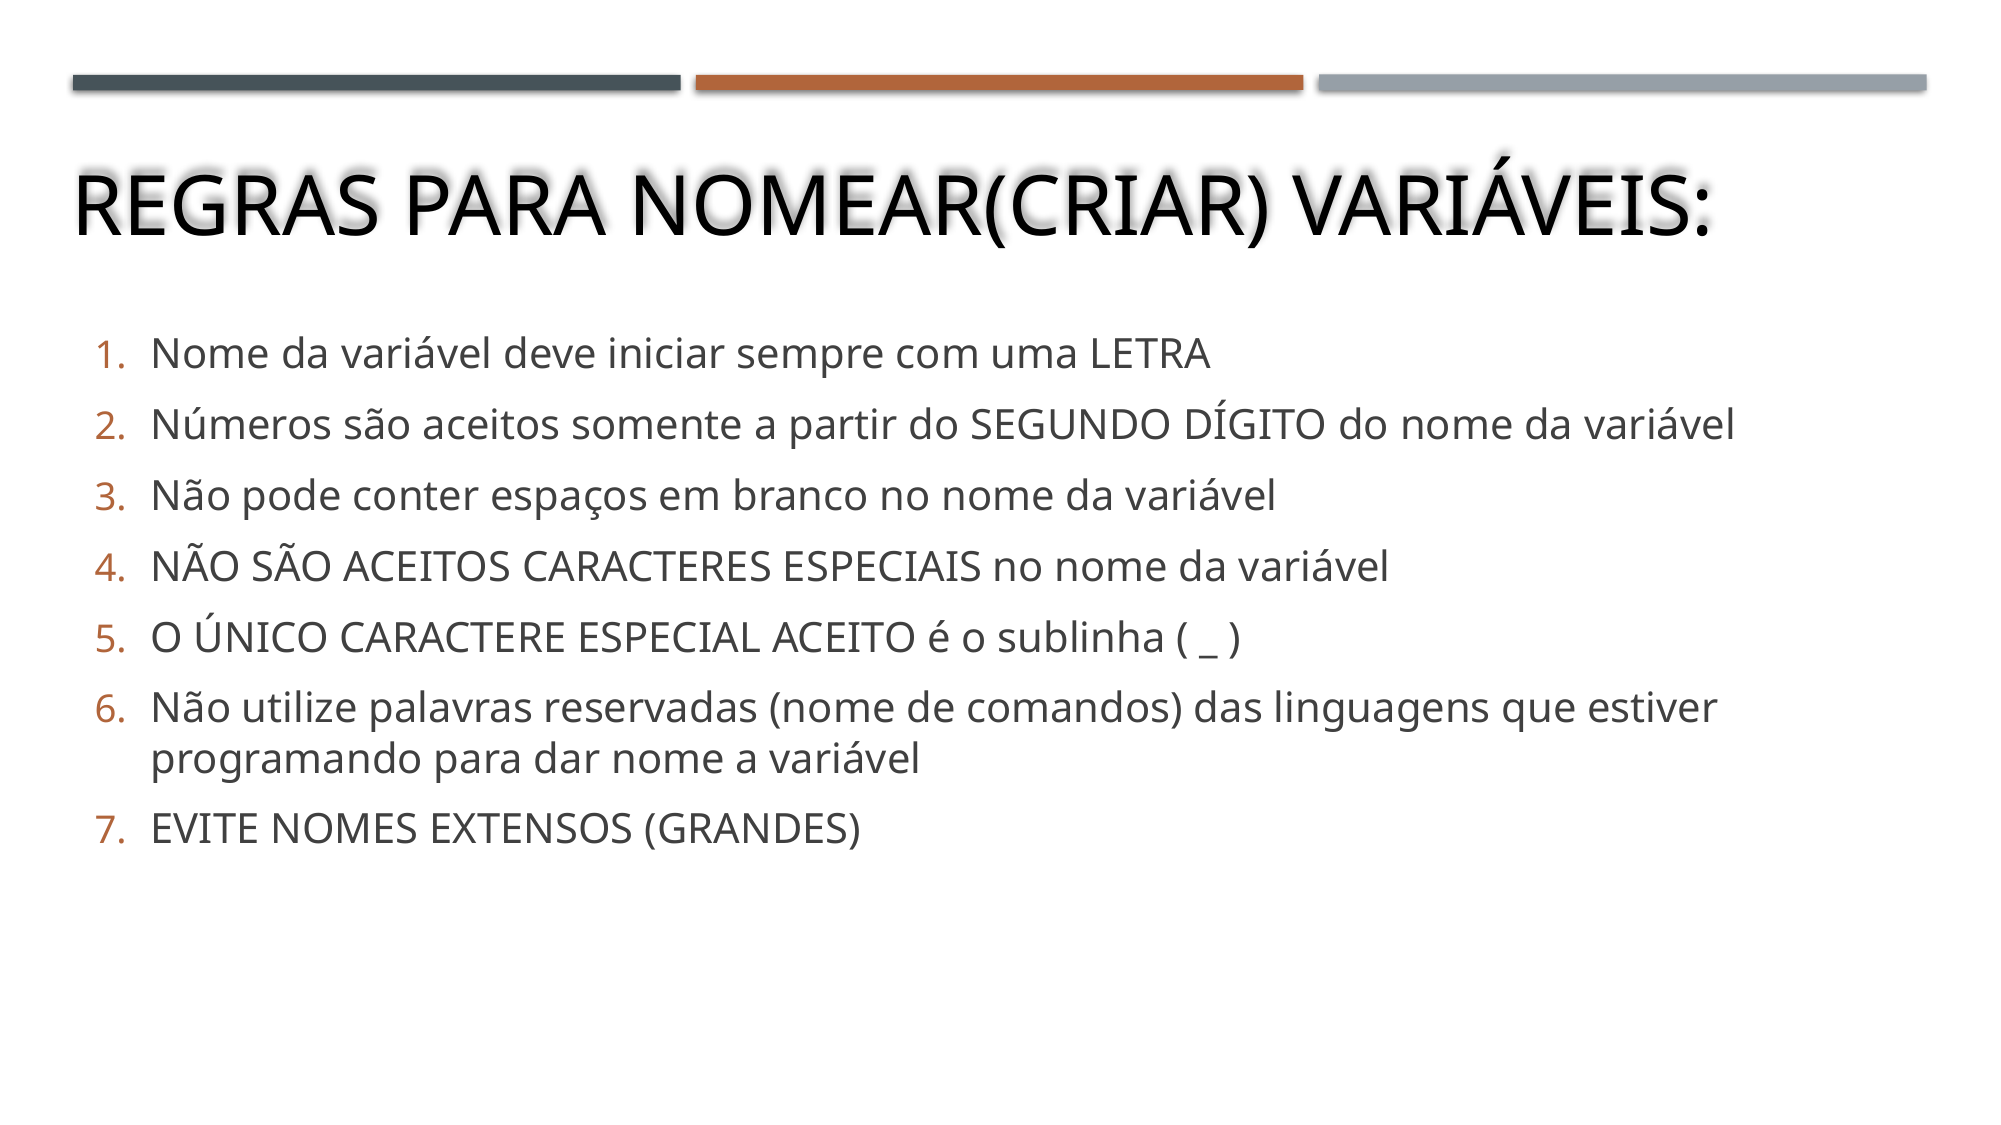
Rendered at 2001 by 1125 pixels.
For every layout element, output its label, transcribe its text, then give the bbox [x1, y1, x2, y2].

text_box REGRAS PARA NOMEAR(CRIAR) VARIÁVEIS: [56, 144, 1731, 260]
list Nome da variável deve iniciar sempre com uma LETRA Números são aceitos somente a partir do SEGUNDO DÍGITO do nome da variável Não pode conter espaços em branco no nome da variável NÃO SÃO ACEITOS CARACTERES ESPECIAIS no nome da variável O ÚNICO CARACTERE ESPECIAL ACEITO é o sublinha ( _ ) Não utilize palavras reservadas (nome de comandos) das linguagens que estiver programando para dar nome a variável EVITE NOMES EXTENSOS (GRANDES) [79, 319, 1889, 916]
